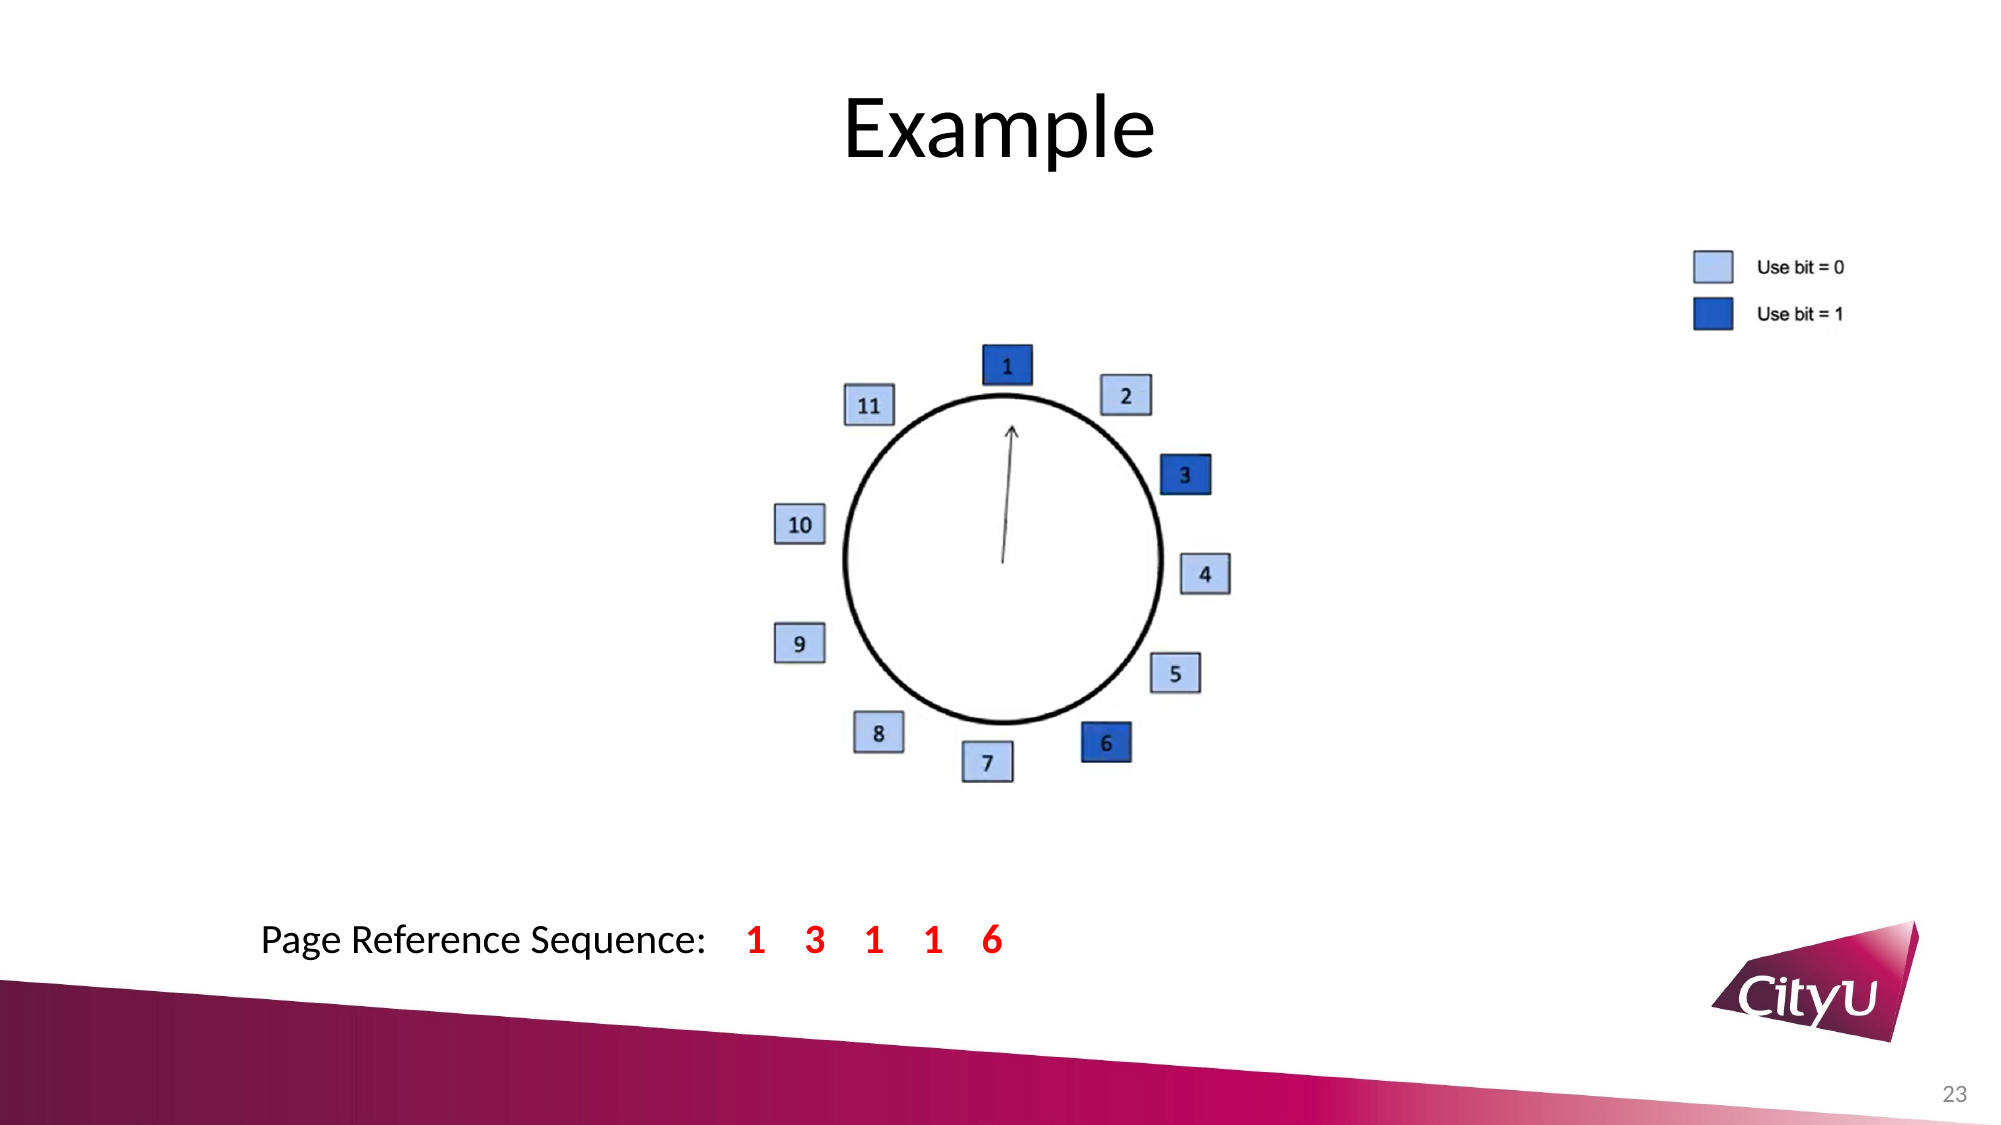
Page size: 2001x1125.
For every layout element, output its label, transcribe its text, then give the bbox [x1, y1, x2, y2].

slide_number 23 [1767, 1070, 1983, 1115]
text_box Page Reference Sequence: 1 3 1 1 6 [246, 904, 1019, 970]
title Example [99, 45, 1900, 197]
picture [0, 0, 2001, 1125]
